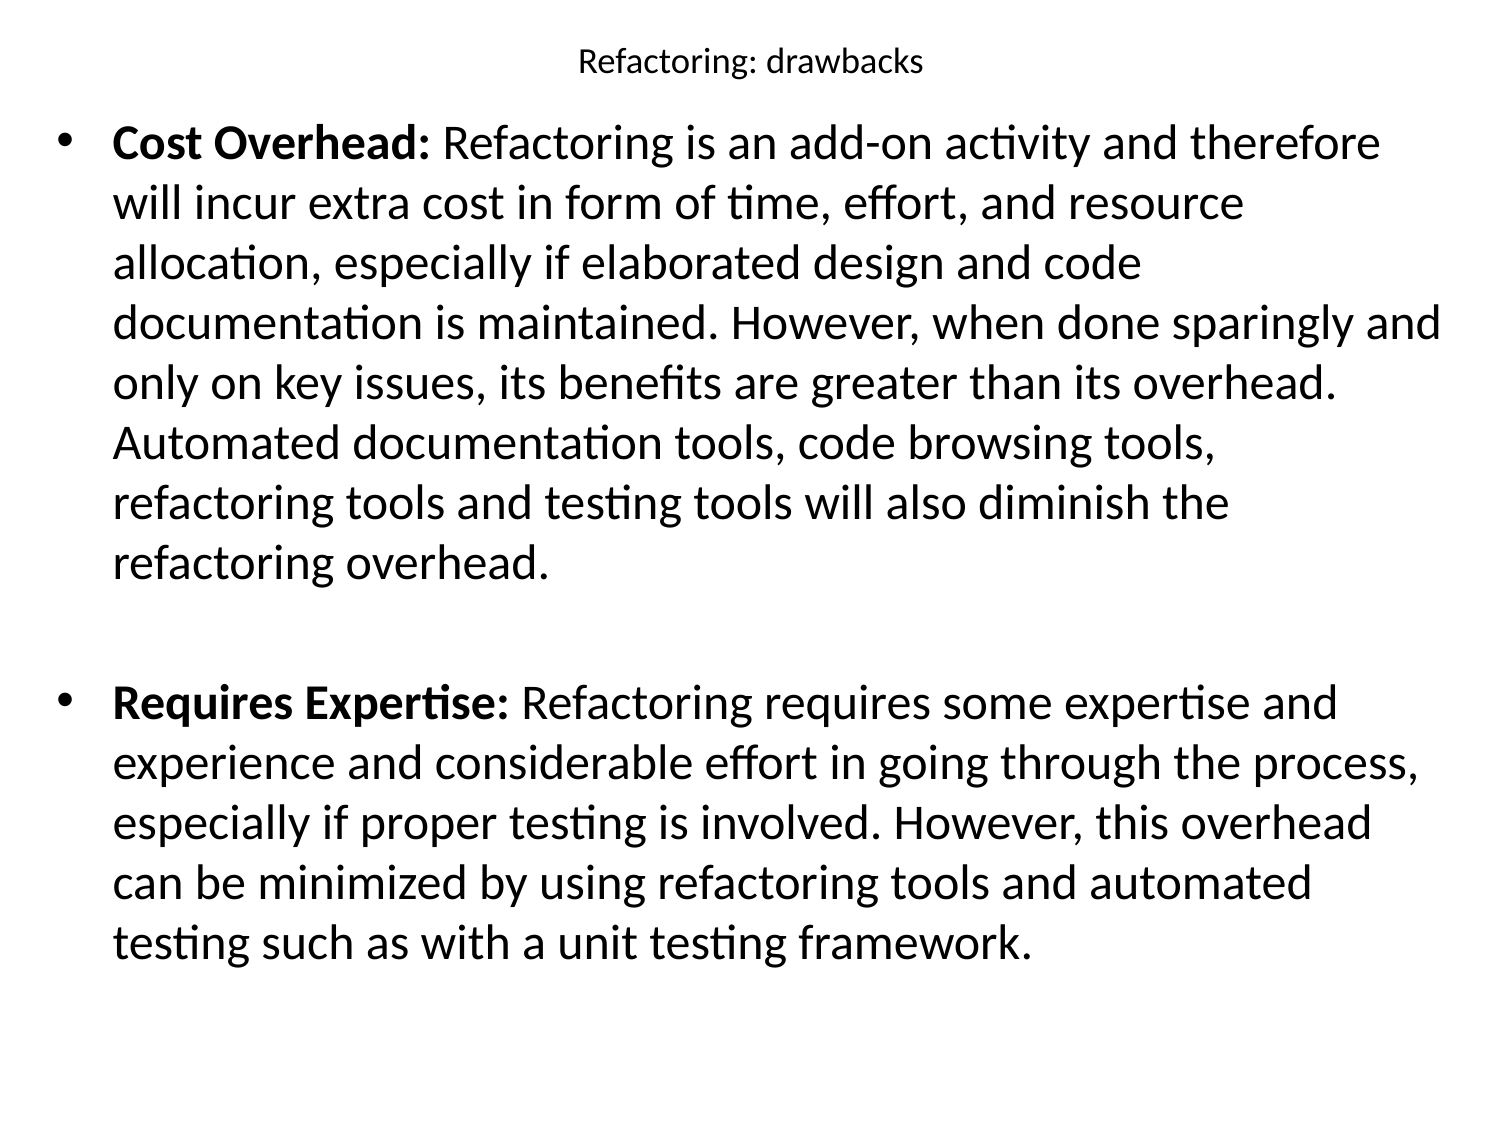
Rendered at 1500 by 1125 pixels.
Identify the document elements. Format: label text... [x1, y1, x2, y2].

list Cost Overhead: Refactoring is an add-on activity and therefore will incur extra cost in form of time, effort, and resource allocation, especially if elaborated design and code documentation is maintained. However, when done sparingly and only on key issues, its benefits are greater than its overhead. Automated documentation tools, code browsing tools, refactoring tools and testing tools will also diminish the refactoring overhead. Requires Expertise: Refactoring requires some expertise and experience and considerable effort in going through the process, especially if proper testing is involved. However, this overhead can be minimized by using refactoring tools and automated testing such as with a unit testing framework. [41, 101, 1459, 1083]
title Refactoring: drawbacks [29, 29, 1473, 89]
